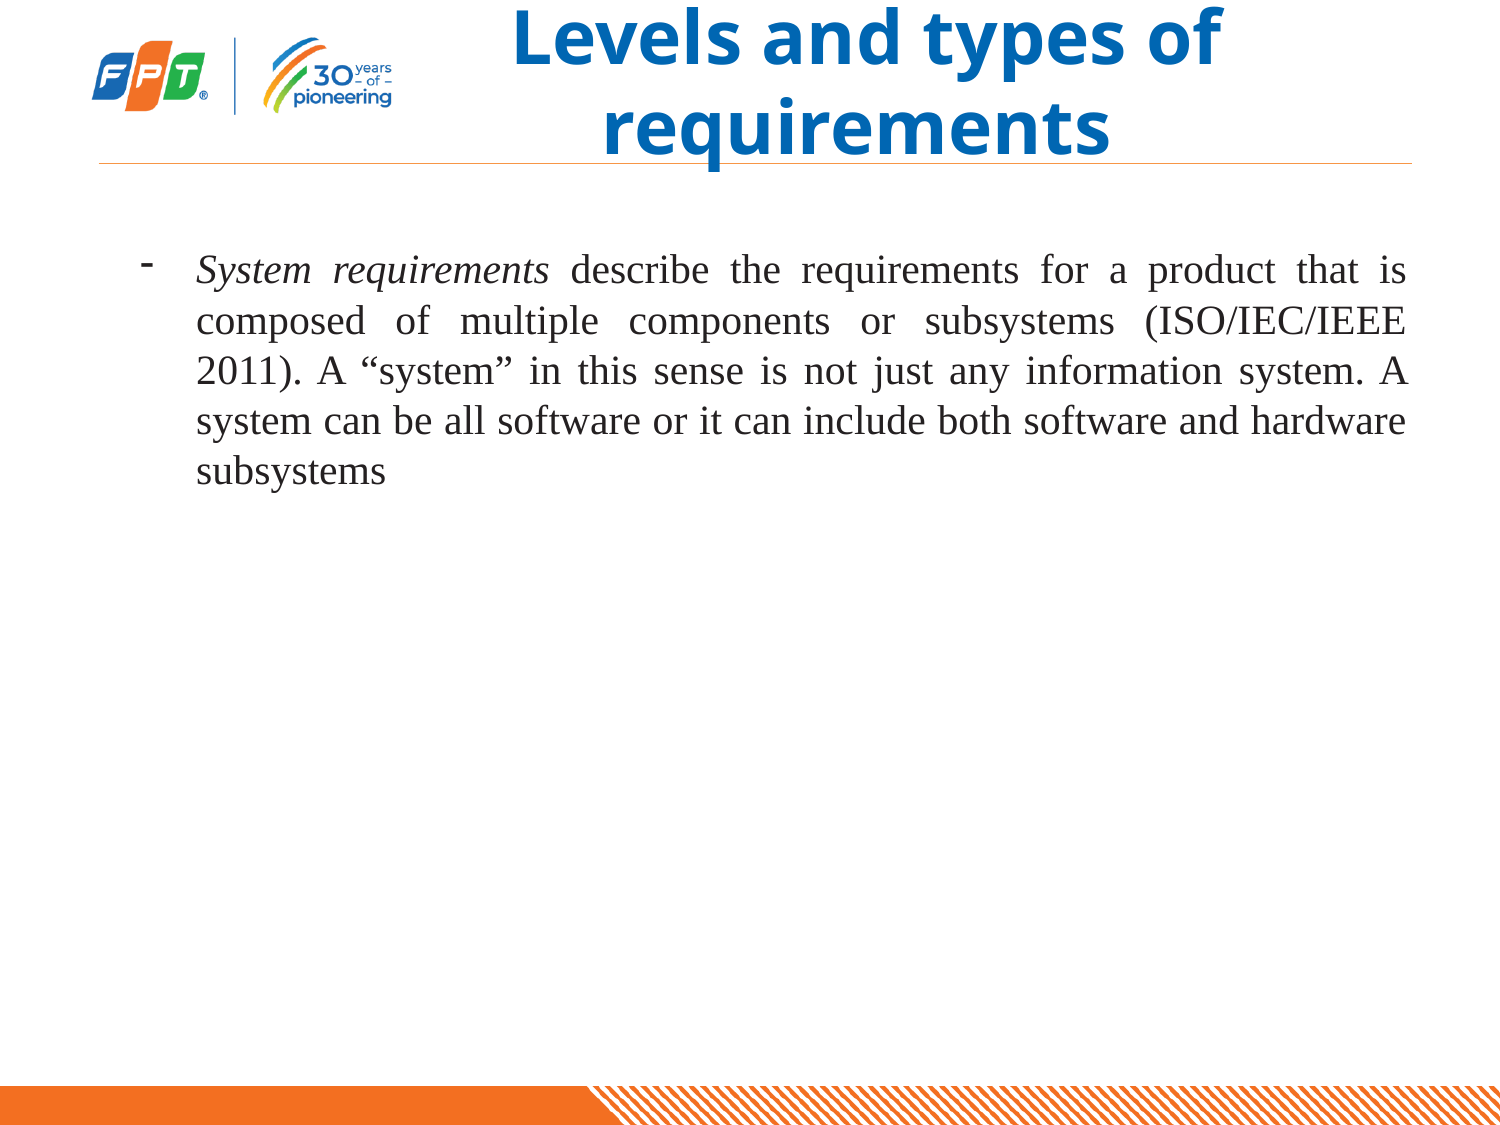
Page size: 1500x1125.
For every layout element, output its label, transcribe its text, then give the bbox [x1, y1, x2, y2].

picture [0, 1086, 1500, 1125]
text_box System requirements describe the requirements for a product that is composed of multiple components or subsystems (ISO/IEC/IEEE 2011). A “system” in this sense is not just any information system. A system can be all software or it can include both software and hardware subsystems [125, 234, 1423, 690]
picture [56, 6, 427, 146]
title Levels and types of requirements [428, 0, 1305, 78]
